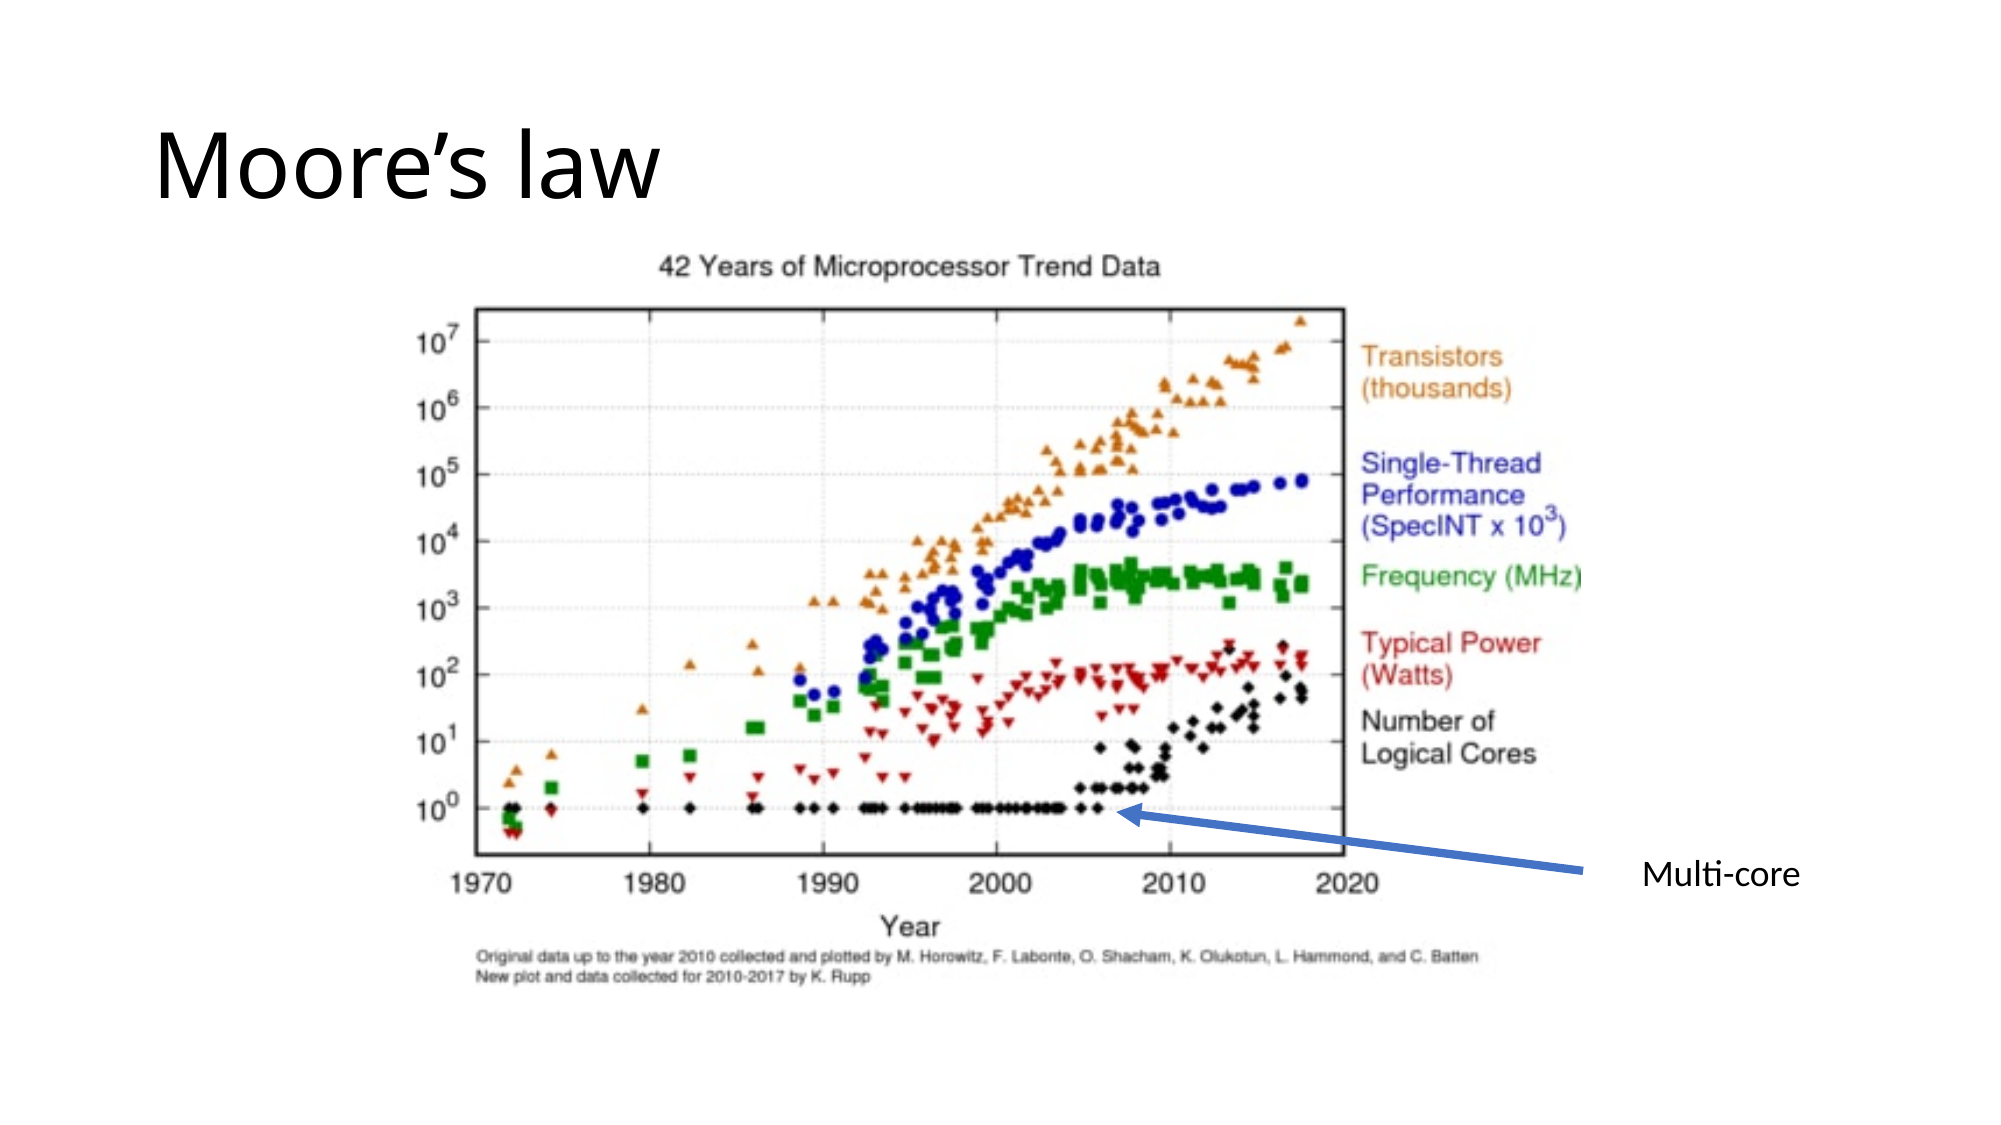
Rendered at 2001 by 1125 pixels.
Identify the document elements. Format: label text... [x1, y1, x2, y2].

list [416, 254, 1581, 990]
text_box Multi-core [1627, 841, 1817, 902]
title Moore’s law [137, 59, 1863, 278]
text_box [1116, 811, 1584, 871]
